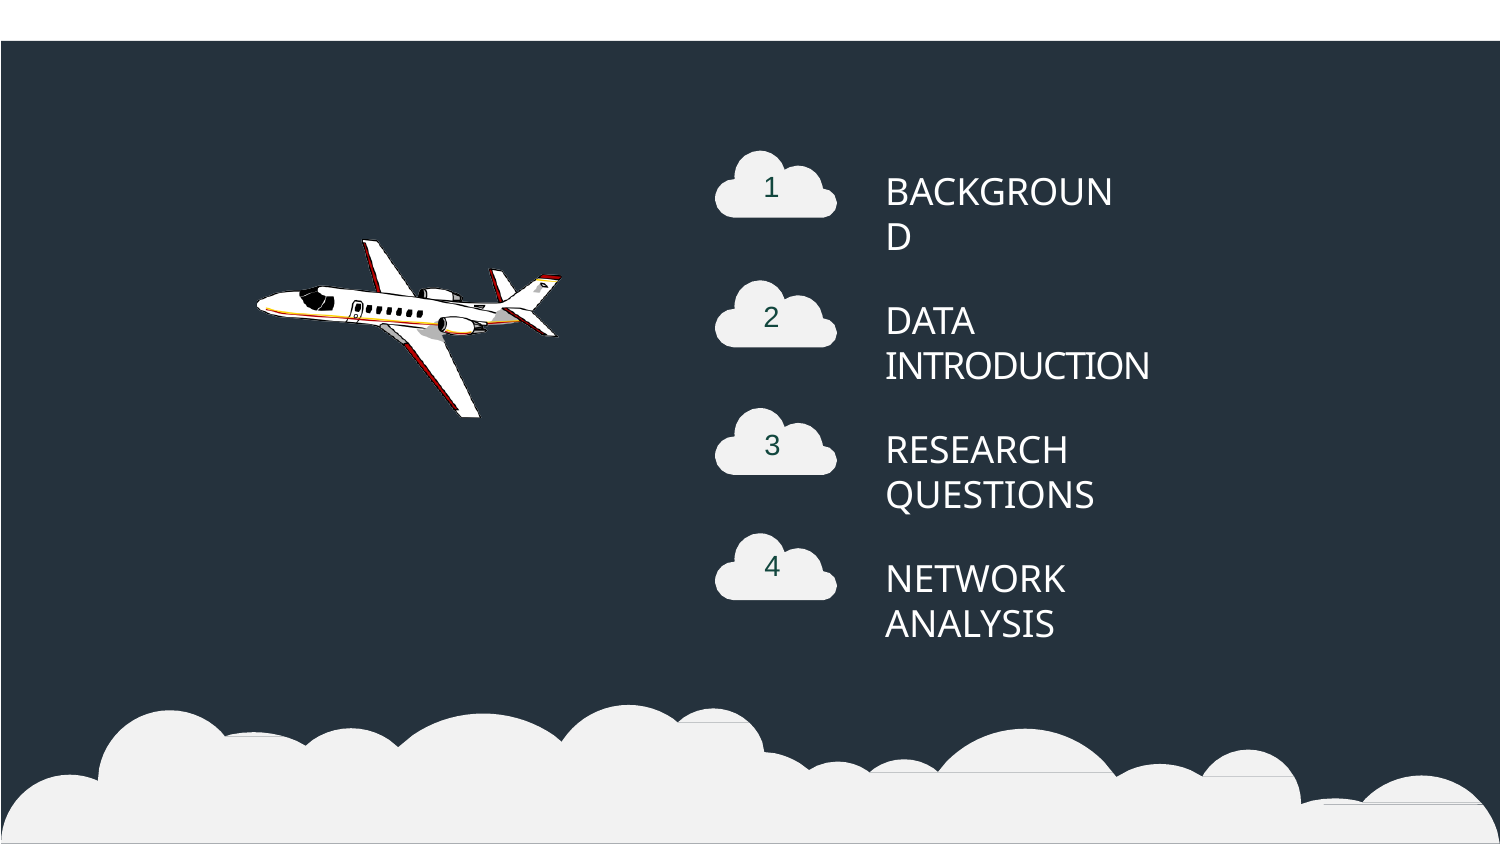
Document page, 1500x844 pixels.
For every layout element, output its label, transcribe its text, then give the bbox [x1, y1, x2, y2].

text_box [715, 150, 837, 218]
text_box [715, 408, 837, 475]
text_box NETWORK ANALYSIS [883, 563, 1244, 692]
text_box 3 [762, 423, 783, 461]
text_box [715, 533, 837, 601]
text_box 1 [761, 166, 782, 204]
text_box DATA INTRODUCTION [883, 295, 1233, 388]
text_box 2 [761, 295, 782, 333]
text_box 4 [762, 545, 783, 582]
text_box [715, 280, 837, 348]
text_box RESEARCH QUESTIONS [883, 423, 1244, 563]
text_box [1, 704, 1500, 844]
text_box BACKGROUND [883, 165, 1138, 258]
text_box [256, 239, 562, 418]
text_box [1, 40, 1500, 839]
